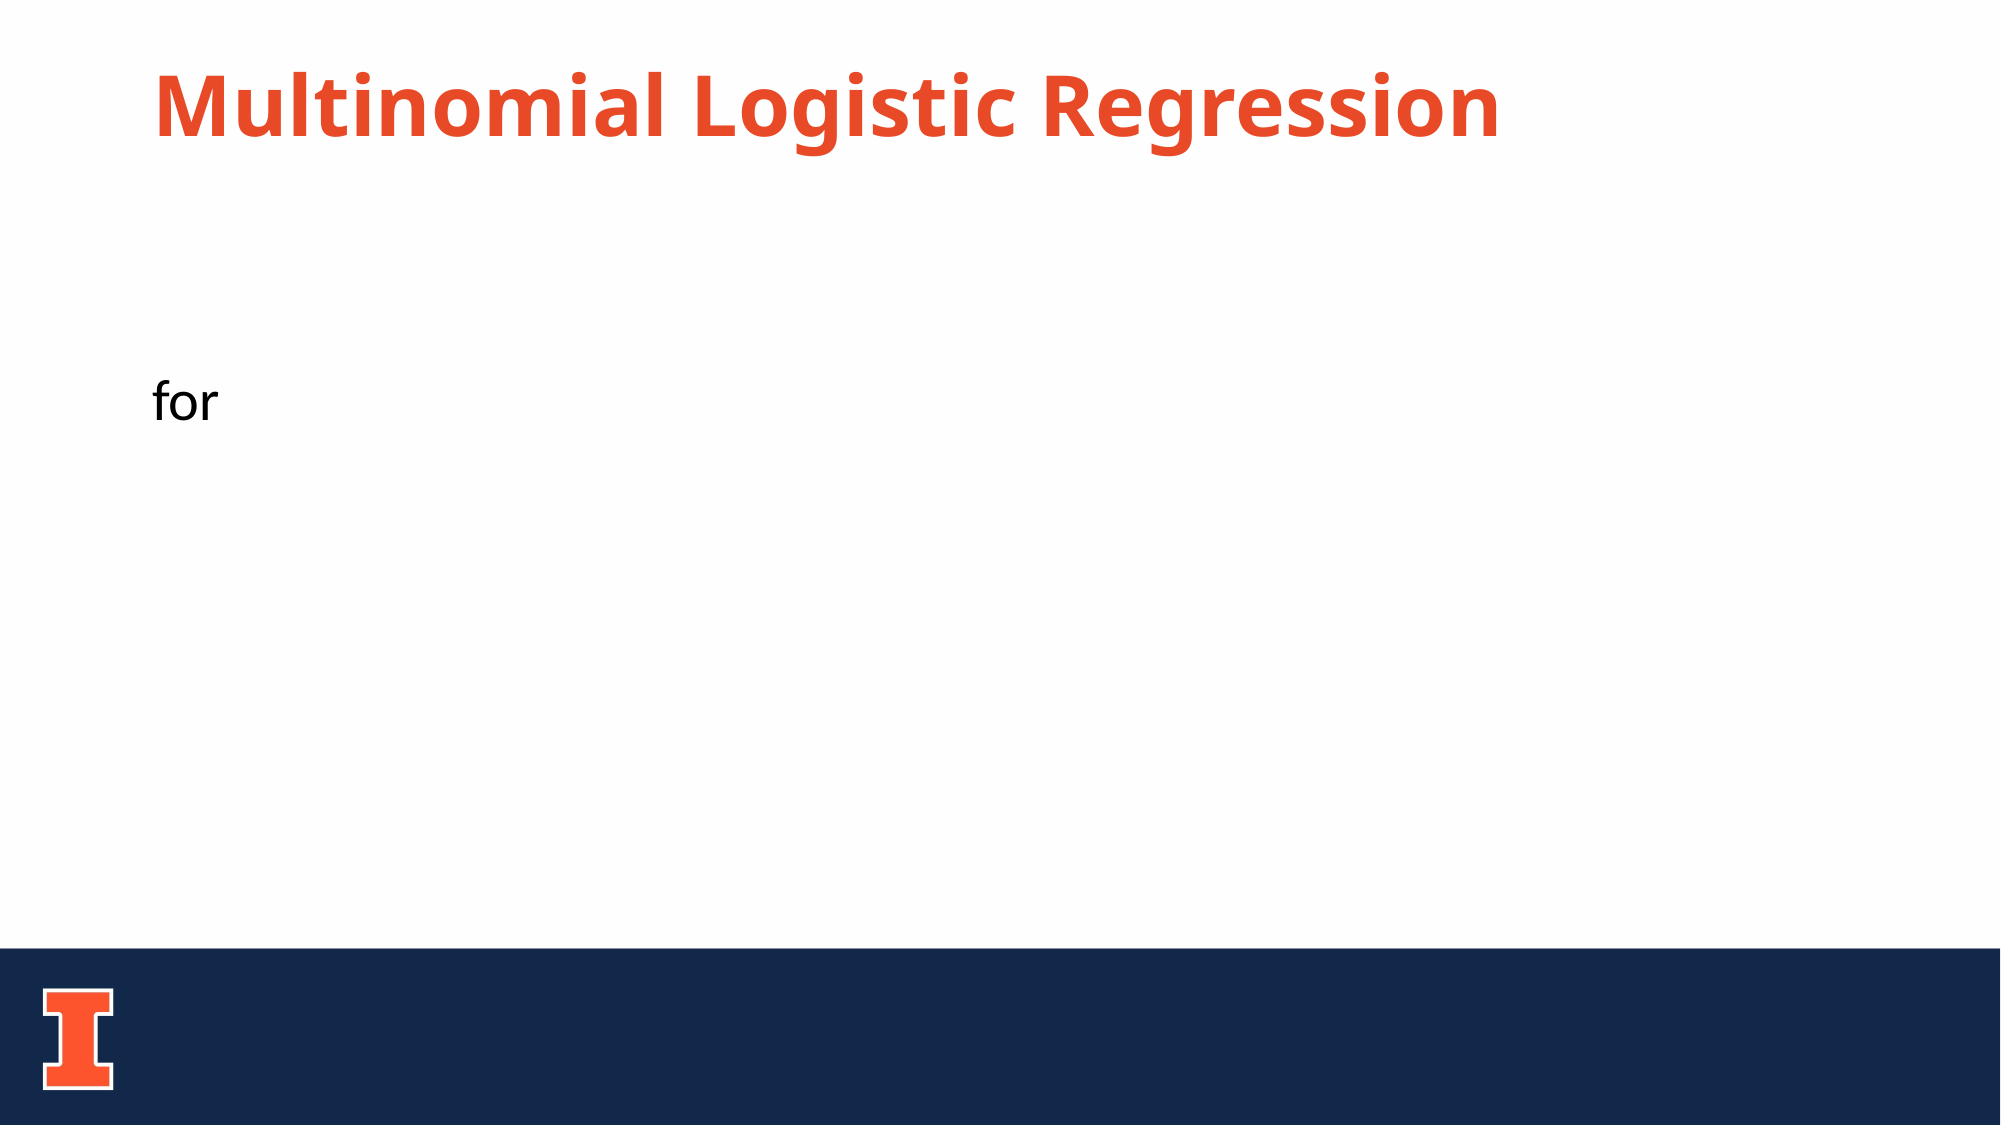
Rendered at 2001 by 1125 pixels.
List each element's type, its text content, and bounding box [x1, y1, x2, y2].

title Multinomial Logistic Regression [137, 56, 1863, 163]
picture [0, 0, 2001, 1125]
